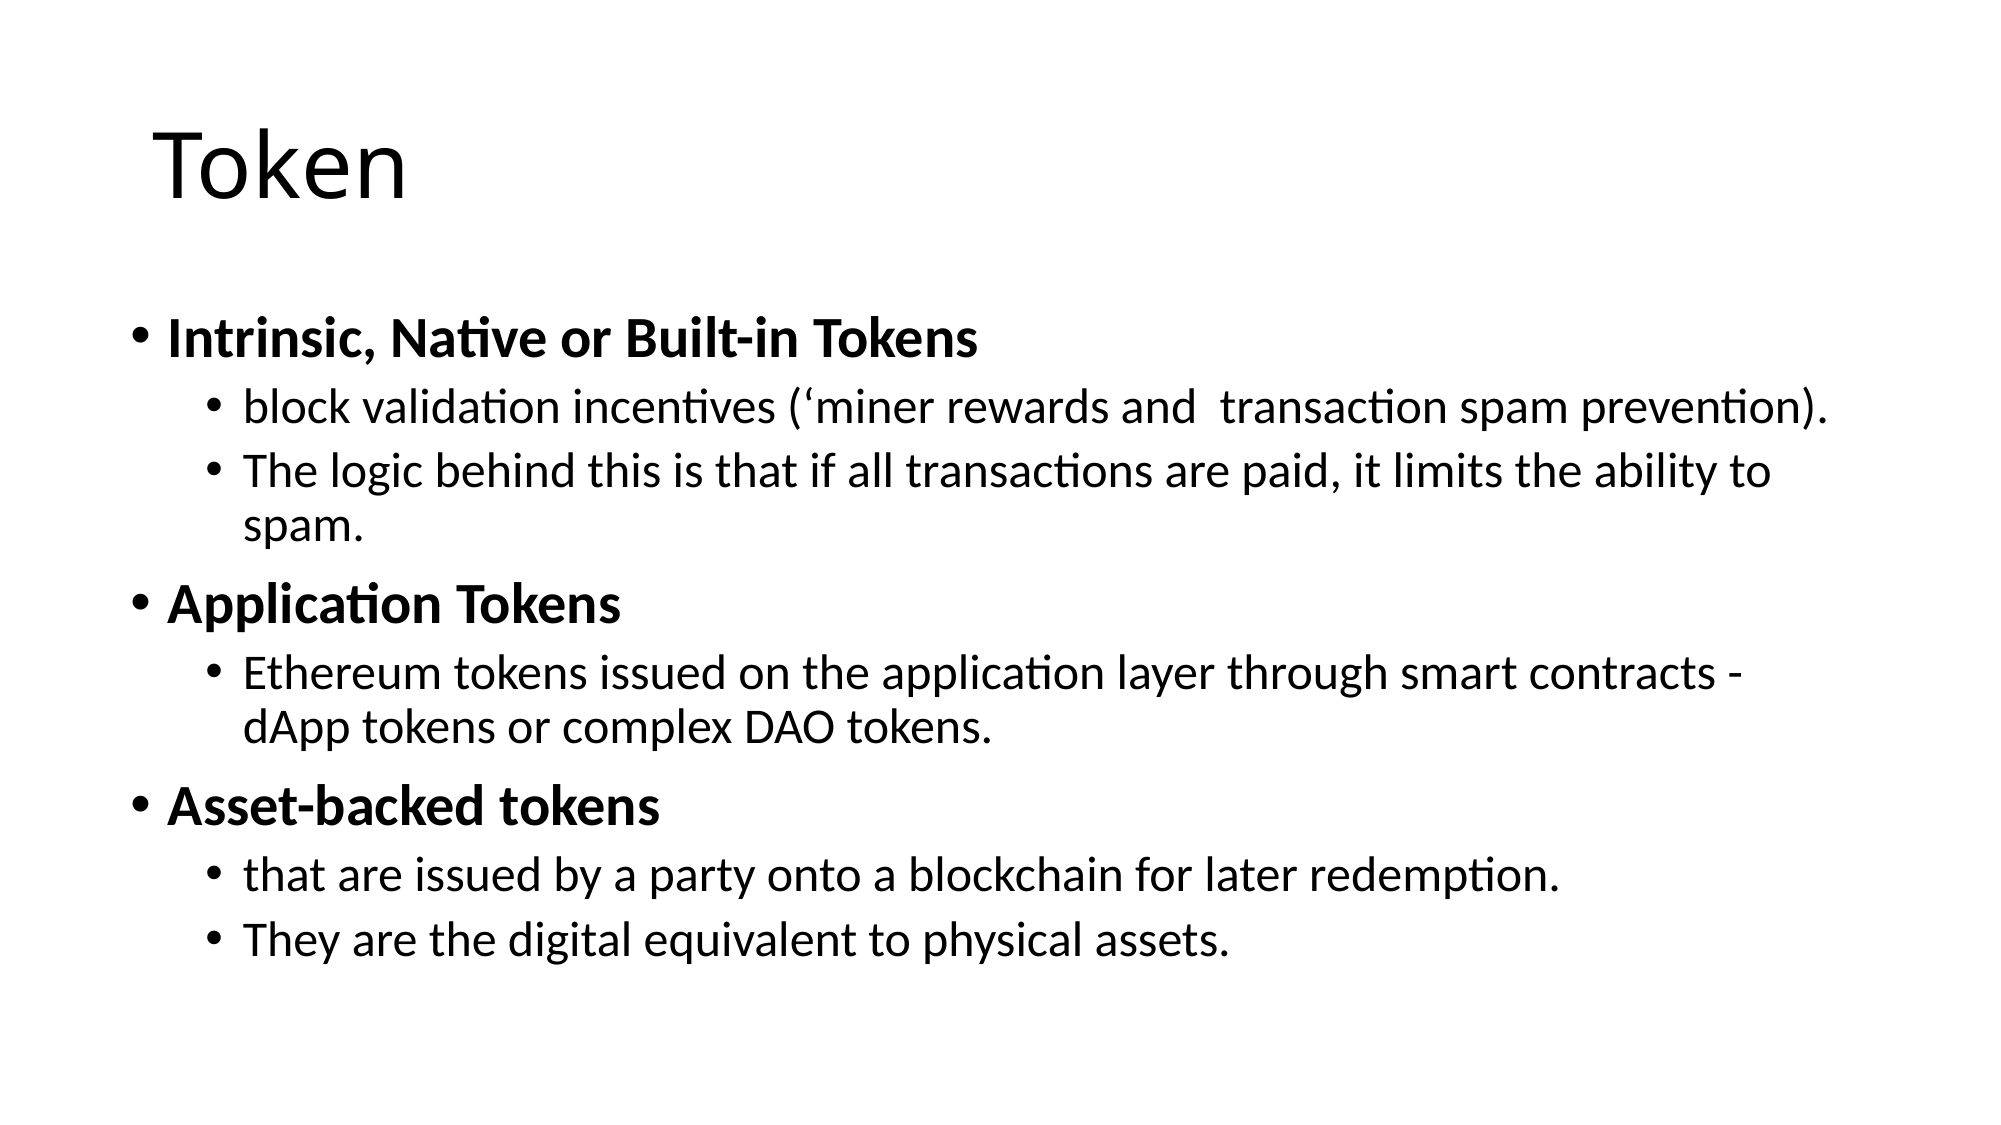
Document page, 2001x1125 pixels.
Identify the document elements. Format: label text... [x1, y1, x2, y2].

list Intrinsic, Native or Built-in Tokens block validation incentives (‘miner rewards and transaction spam prevention). The logic behind this is that if all transactions are paid, it limits the ability to spam. Application Tokens Ethereum tokens issued on the application layer through smart contracts -dApp tokens or complex DAO tokens. Asset-backed tokens that are issued by a party onto a blockchain for later redemption. They are the digital equivalent to physical assets. [115, 299, 1863, 1014]
title Token [137, 59, 1863, 278]
